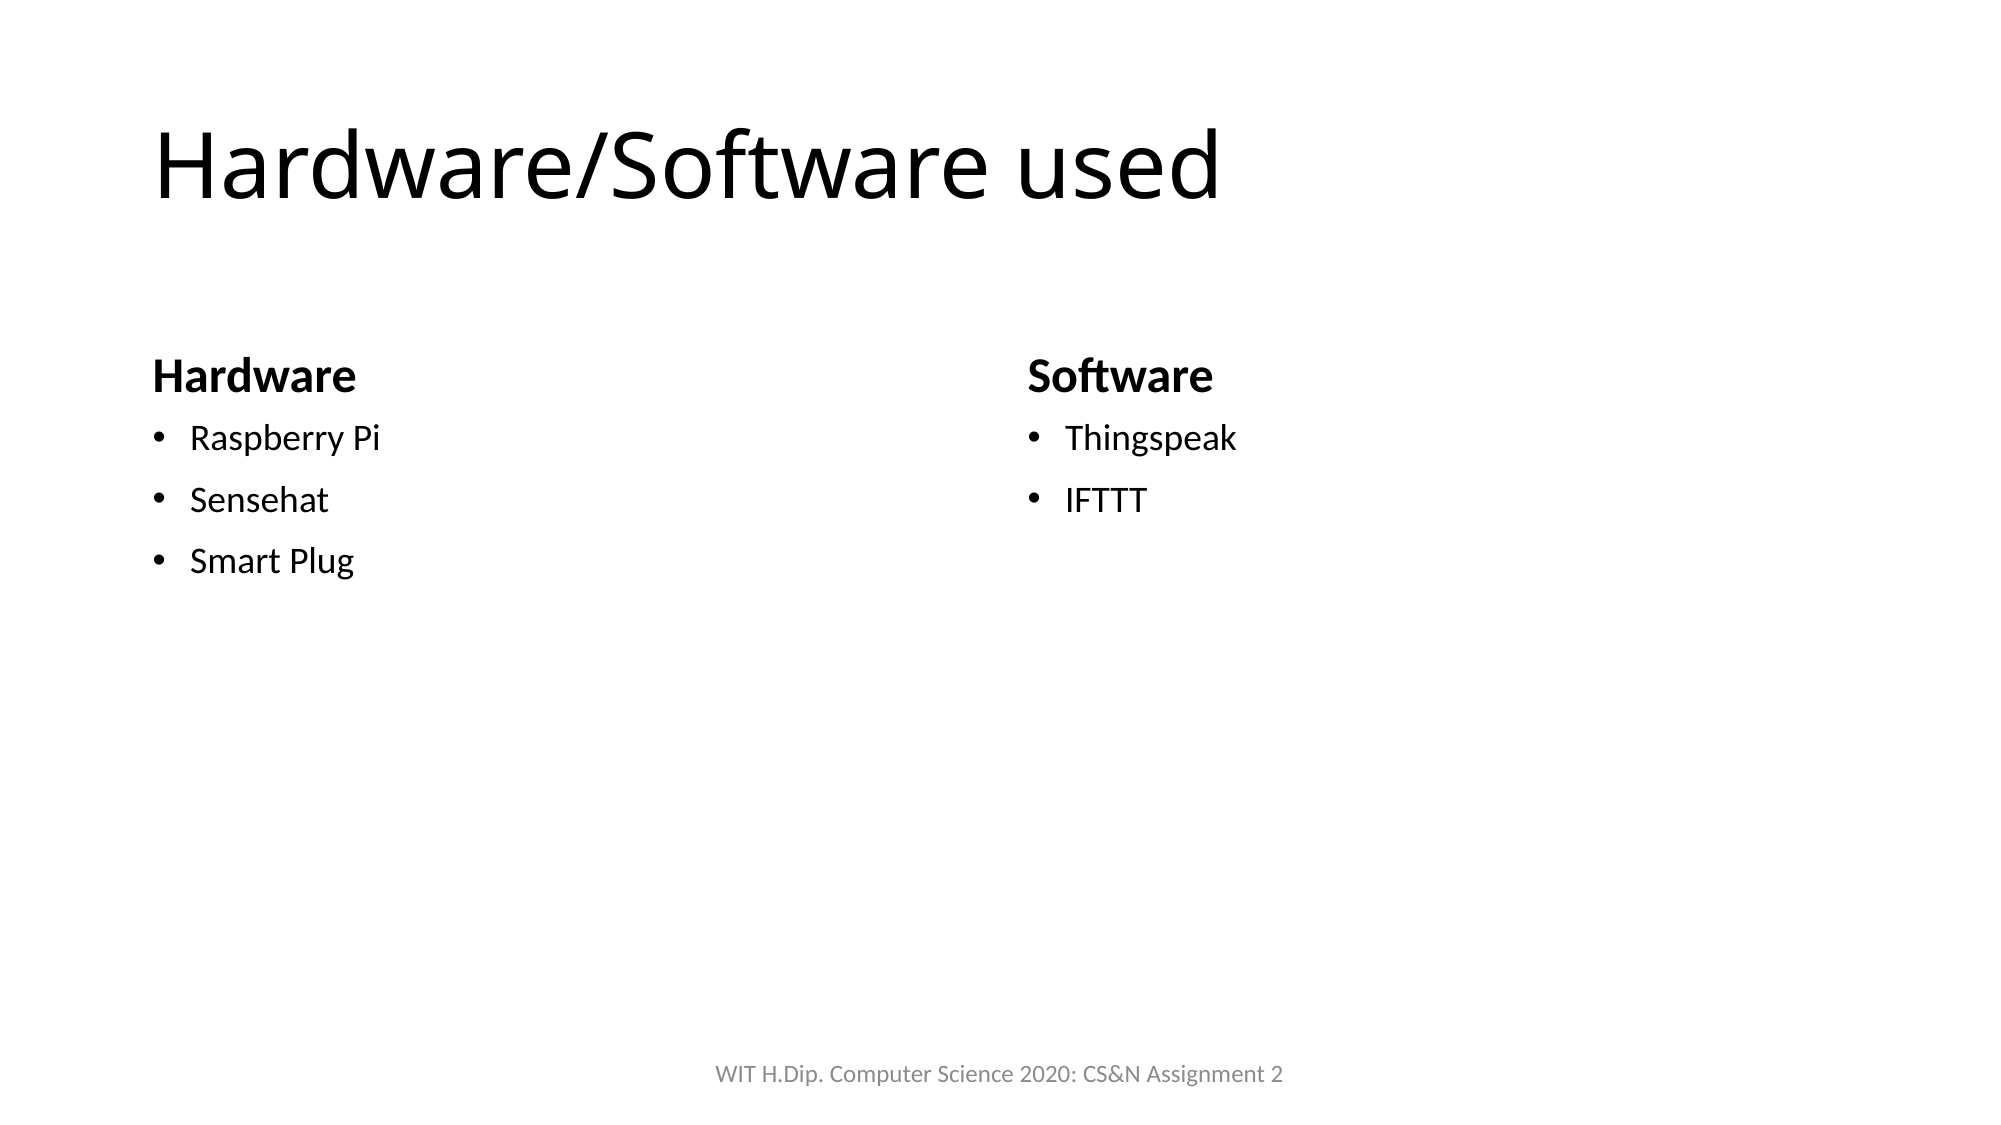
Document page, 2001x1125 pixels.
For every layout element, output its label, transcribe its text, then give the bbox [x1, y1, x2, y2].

title Hardware/Software used [137, 59, 1863, 278]
list Thingspeak IFTTT [1012, 410, 1863, 1016]
list Hardware [137, 275, 984, 410]
list Software [1012, 275, 1863, 410]
footer WIT H.Dip. Computer Science 2020: CS&N Assignment 2 [662, 1042, 1338, 1103]
list Raspberry Pi Sensehat Smart Plug [137, 410, 989, 1016]
